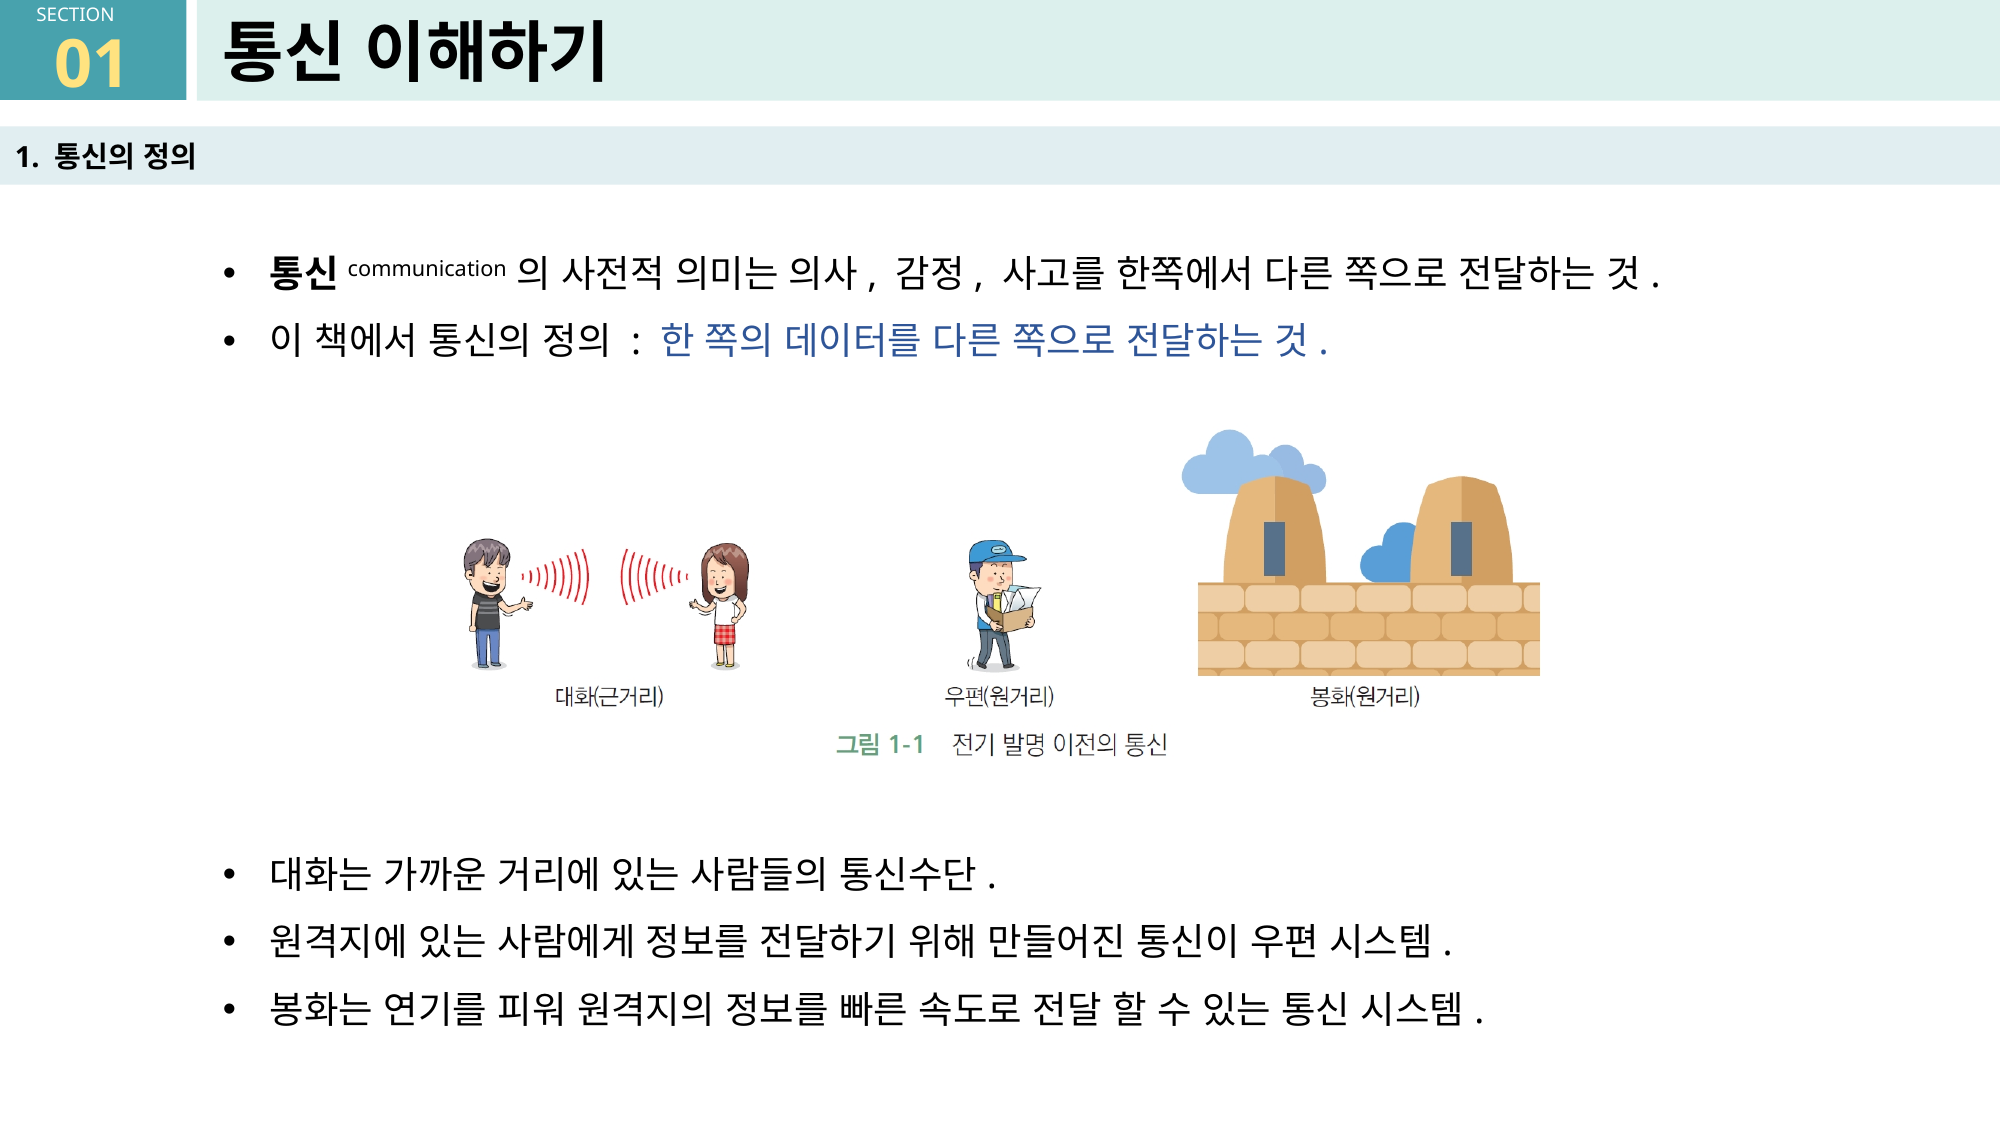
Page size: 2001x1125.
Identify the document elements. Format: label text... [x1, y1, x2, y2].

picture [454, 423, 1546, 764]
text_box 01 [0, 13, 186, 109]
text_box 1. 통신의 정의 [0, 125, 2000, 186]
text_box 통신 이해하기 [208, 1, 1984, 97]
text_box 통신communication의 사전적 의미는 의사, 감정, 사고를 한쪽에서 다른 쪽으로 전달하는 것. 이 책에서 통신의 정의 : 한 쪽의 데이터를 다른 쪽으로 전달하는 것. [208, 220, 1941, 370]
text_box 대화는 가까운 거리에 있는 사람들의 통신수단. 원격지에 있는 사람에게 정보를 전달하기 위해 만들어진 통신이 우편 시스템. 봉화는 연기를 피워 원격지의 정보를 빠른 속도로 전달 할 수 있는 통신 시스템. [208, 820, 1941, 1039]
